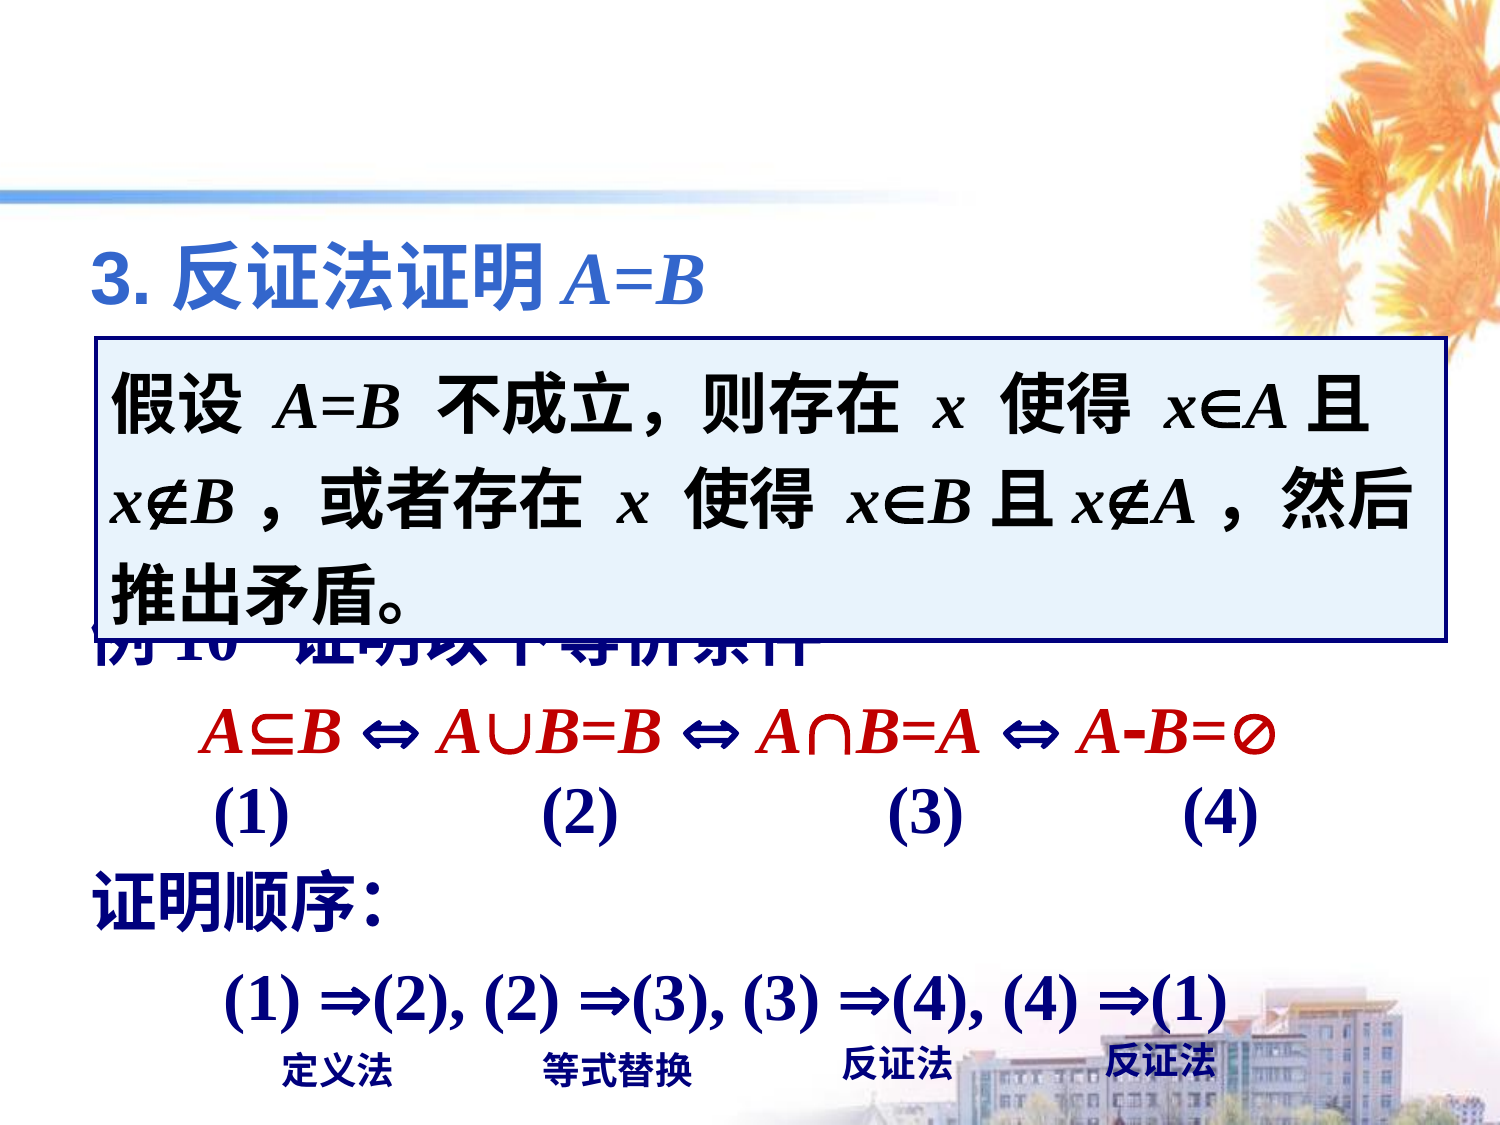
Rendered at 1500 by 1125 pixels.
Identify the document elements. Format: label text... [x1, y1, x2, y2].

text_box 等式替换 [527, 1039, 708, 1100]
picture [0, 0, 1500, 1125]
slide_number [1074, 1024, 1426, 1101]
title 3.反证法证明A=B [75, 161, 1425, 387]
list 例10 证明以下等价条件 AB  AB=B  AB=A  AB= (1) (2) (3) (4) 证明顺序： (1) (2), (2) (3), (3) (4), (4) (1) [75, 586, 1425, 1047]
text_box 反证法 [826, 1032, 969, 1092]
text_box 假设 A=B 不成立，则存在 x 使得 xA且xB，或者存在 x 使得 xB且xA，然后推出矛盾。 [95, 338, 1446, 641]
text_box 反证法 [1089, 1029, 1232, 1089]
text_box 定义法 [266, 1039, 410, 1100]
